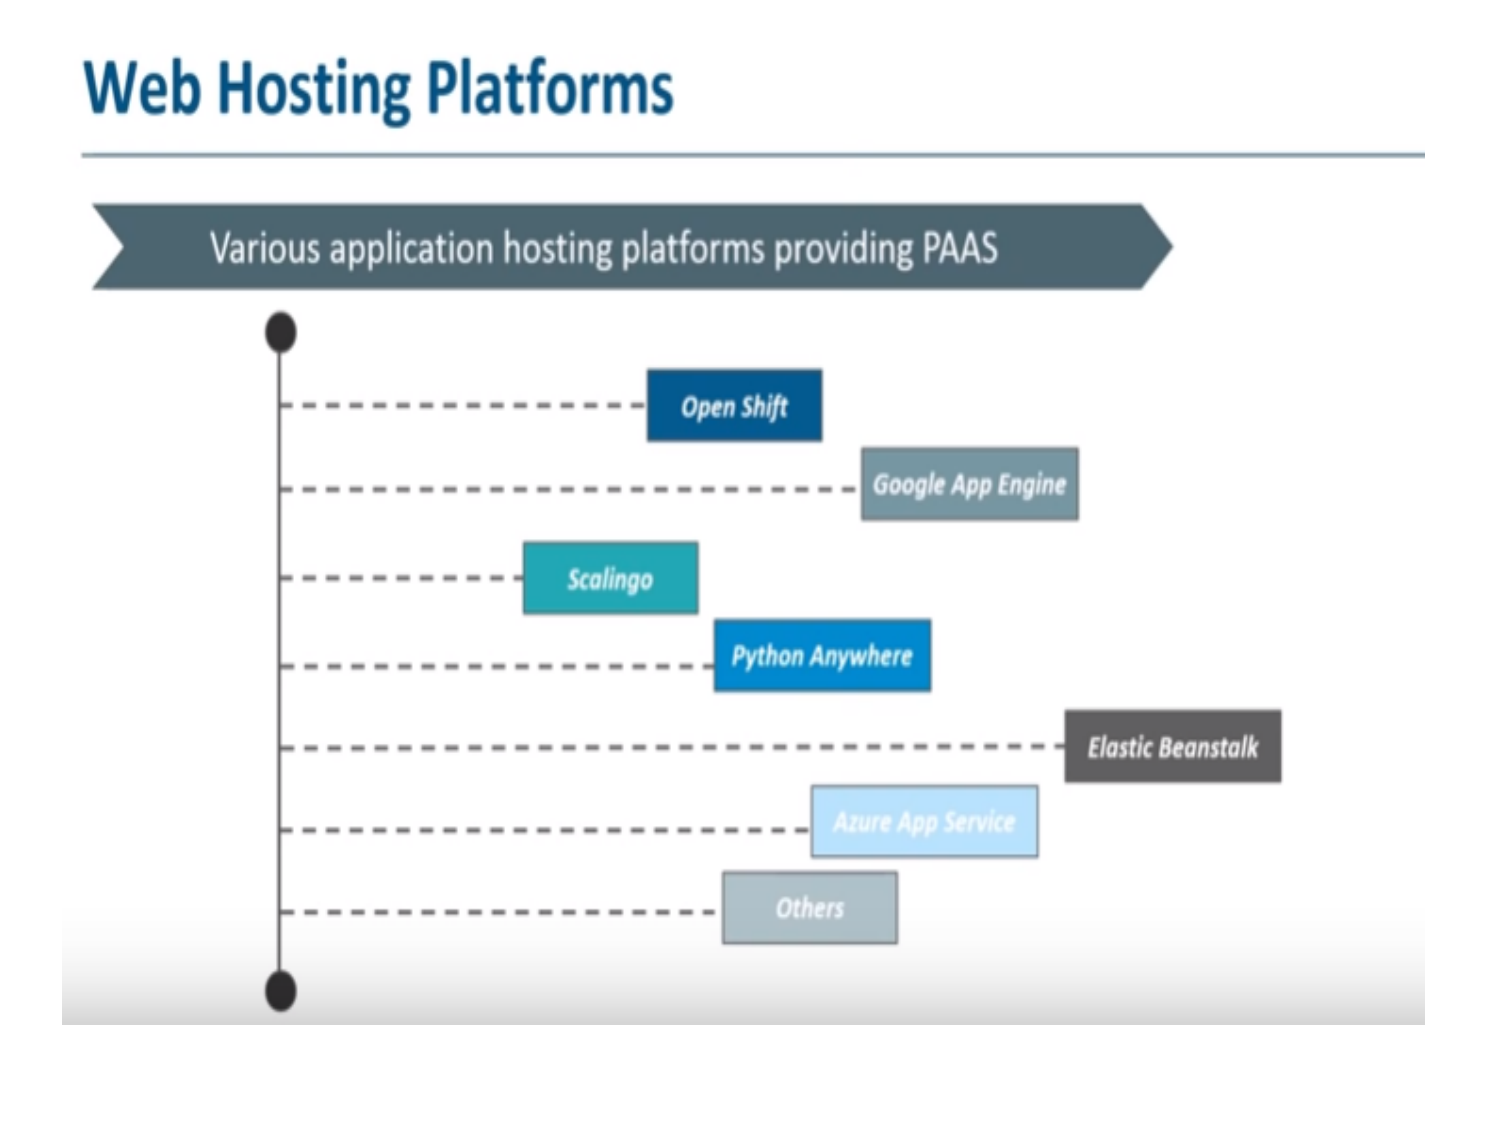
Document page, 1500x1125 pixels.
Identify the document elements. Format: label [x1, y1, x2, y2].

picture [62, 49, 1426, 1026]
